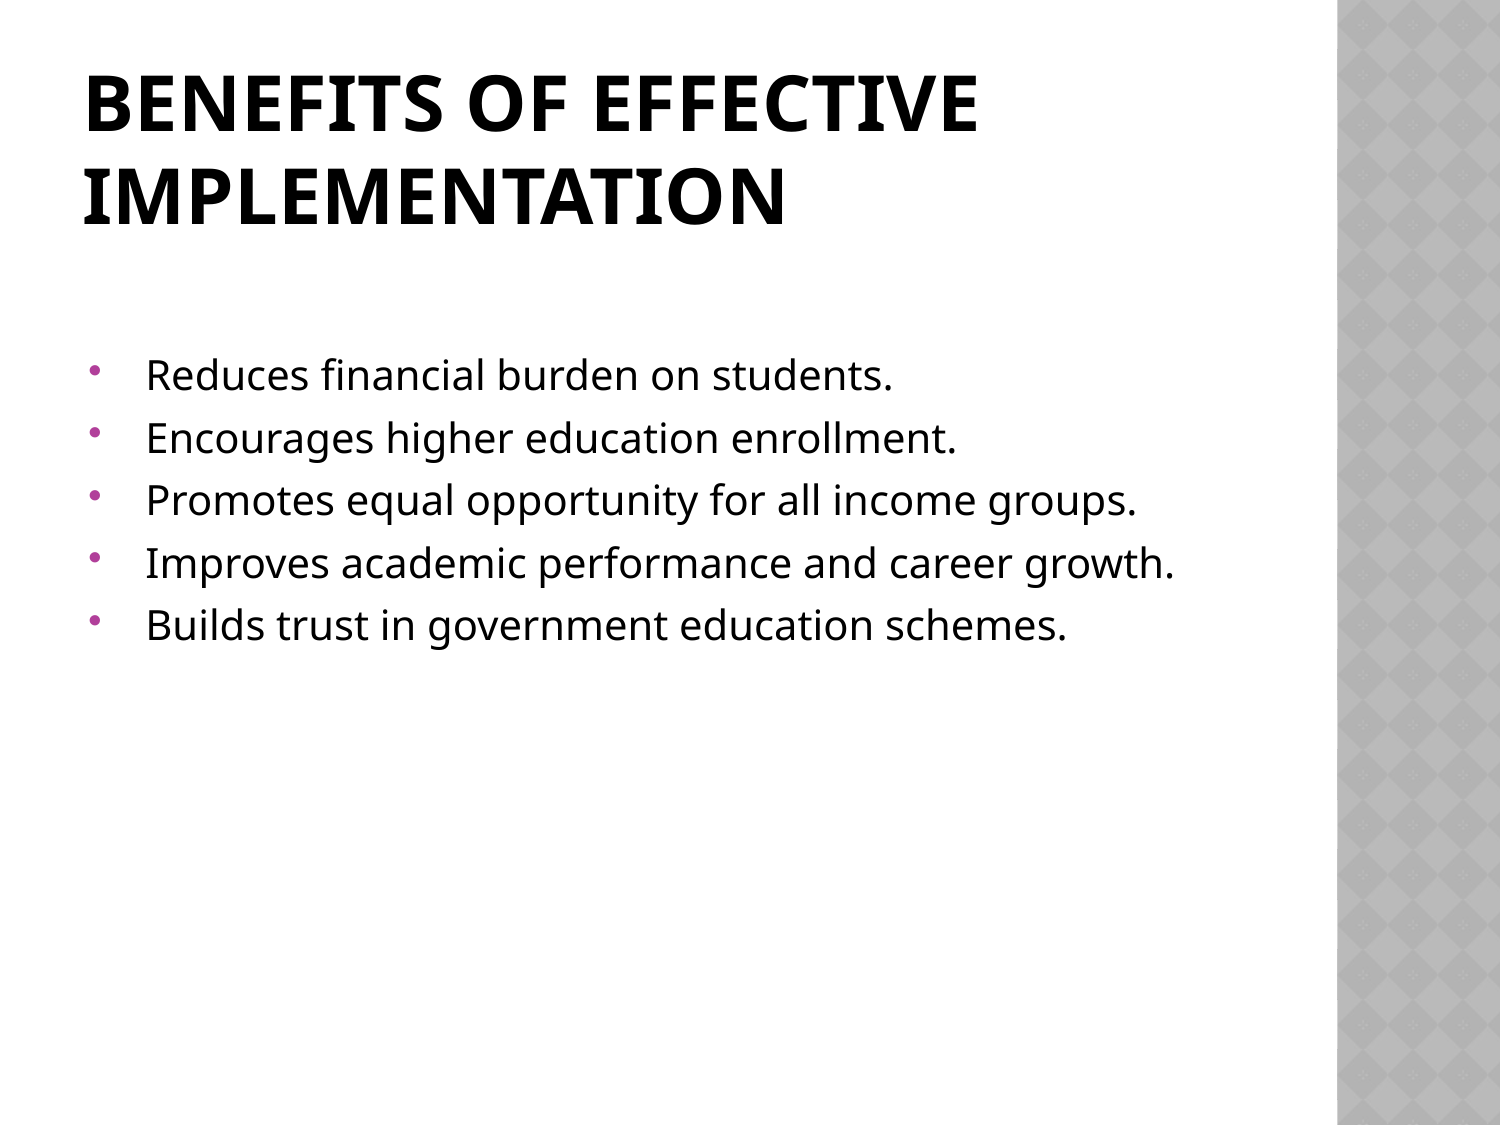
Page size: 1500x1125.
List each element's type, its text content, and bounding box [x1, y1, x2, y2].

list Reduces financial burden on students. Encourages higher education enrollment. Promotes equal opportunity for all income groups. Improves academic performance and career growth. Builds trust in government education schemes. [75, 264, 1263, 1059]
title Benefits of Effective Implementation [75, 52, 1263, 240]
